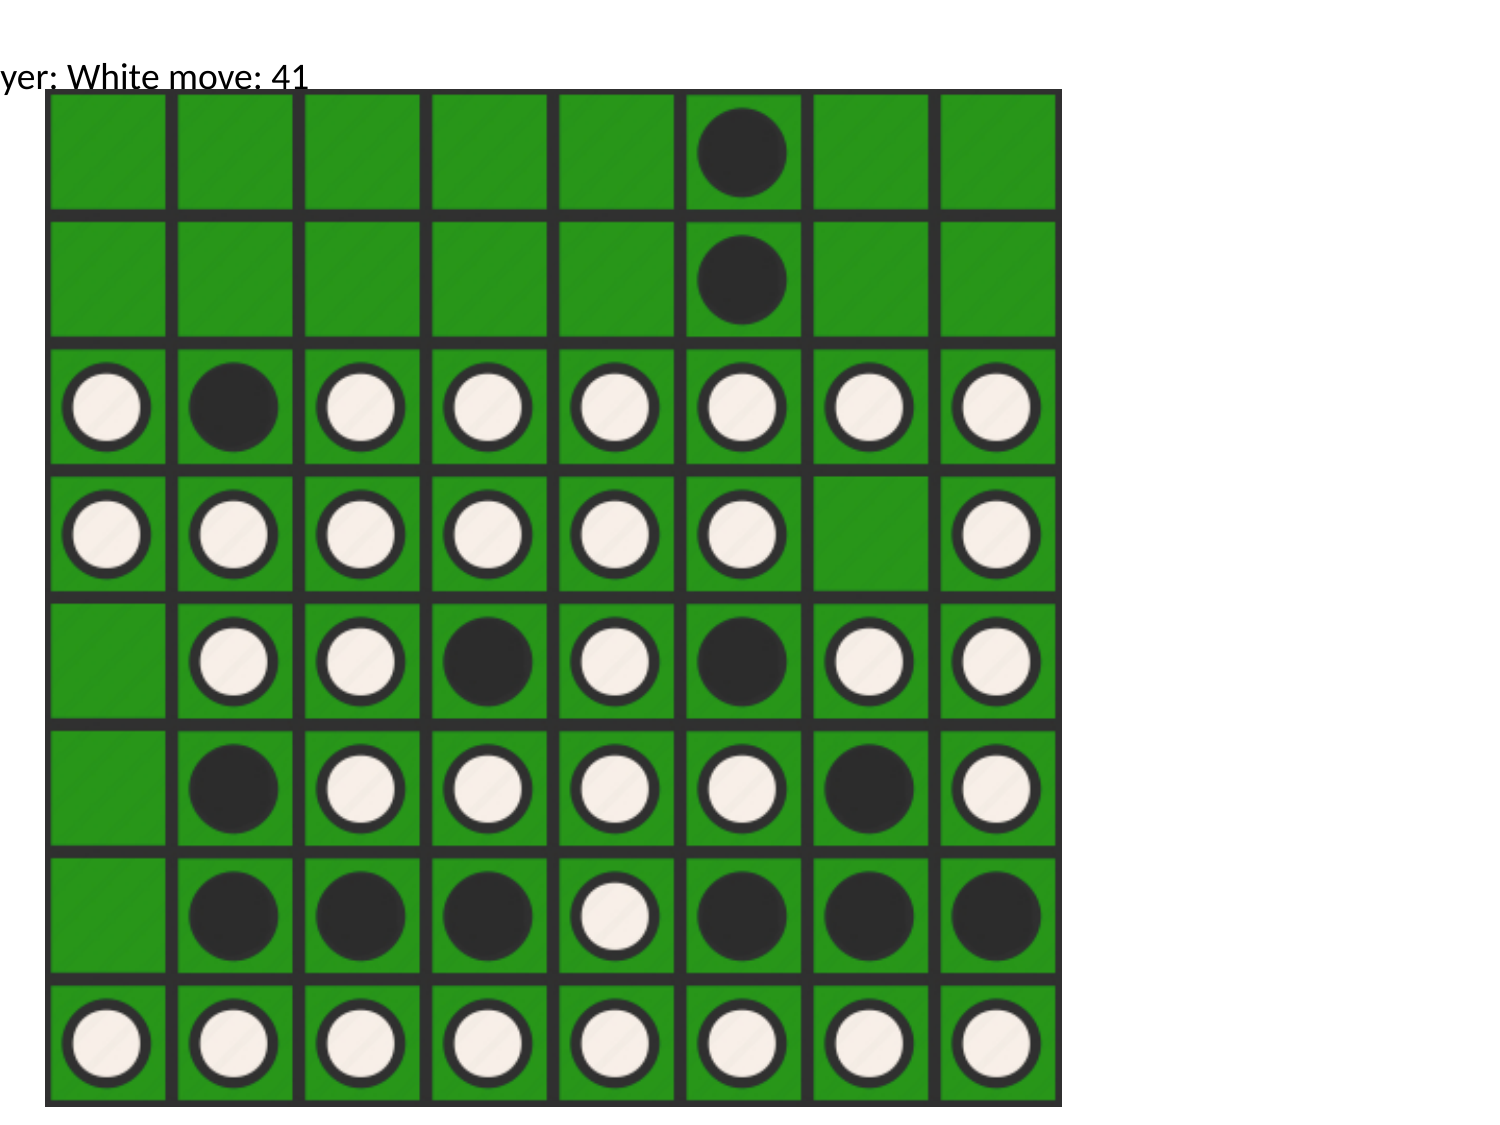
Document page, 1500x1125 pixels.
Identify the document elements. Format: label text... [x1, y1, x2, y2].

text_box turn: 42 player: White move: 41 [0, 44, 325, 105]
picture [44, 89, 1062, 1107]
